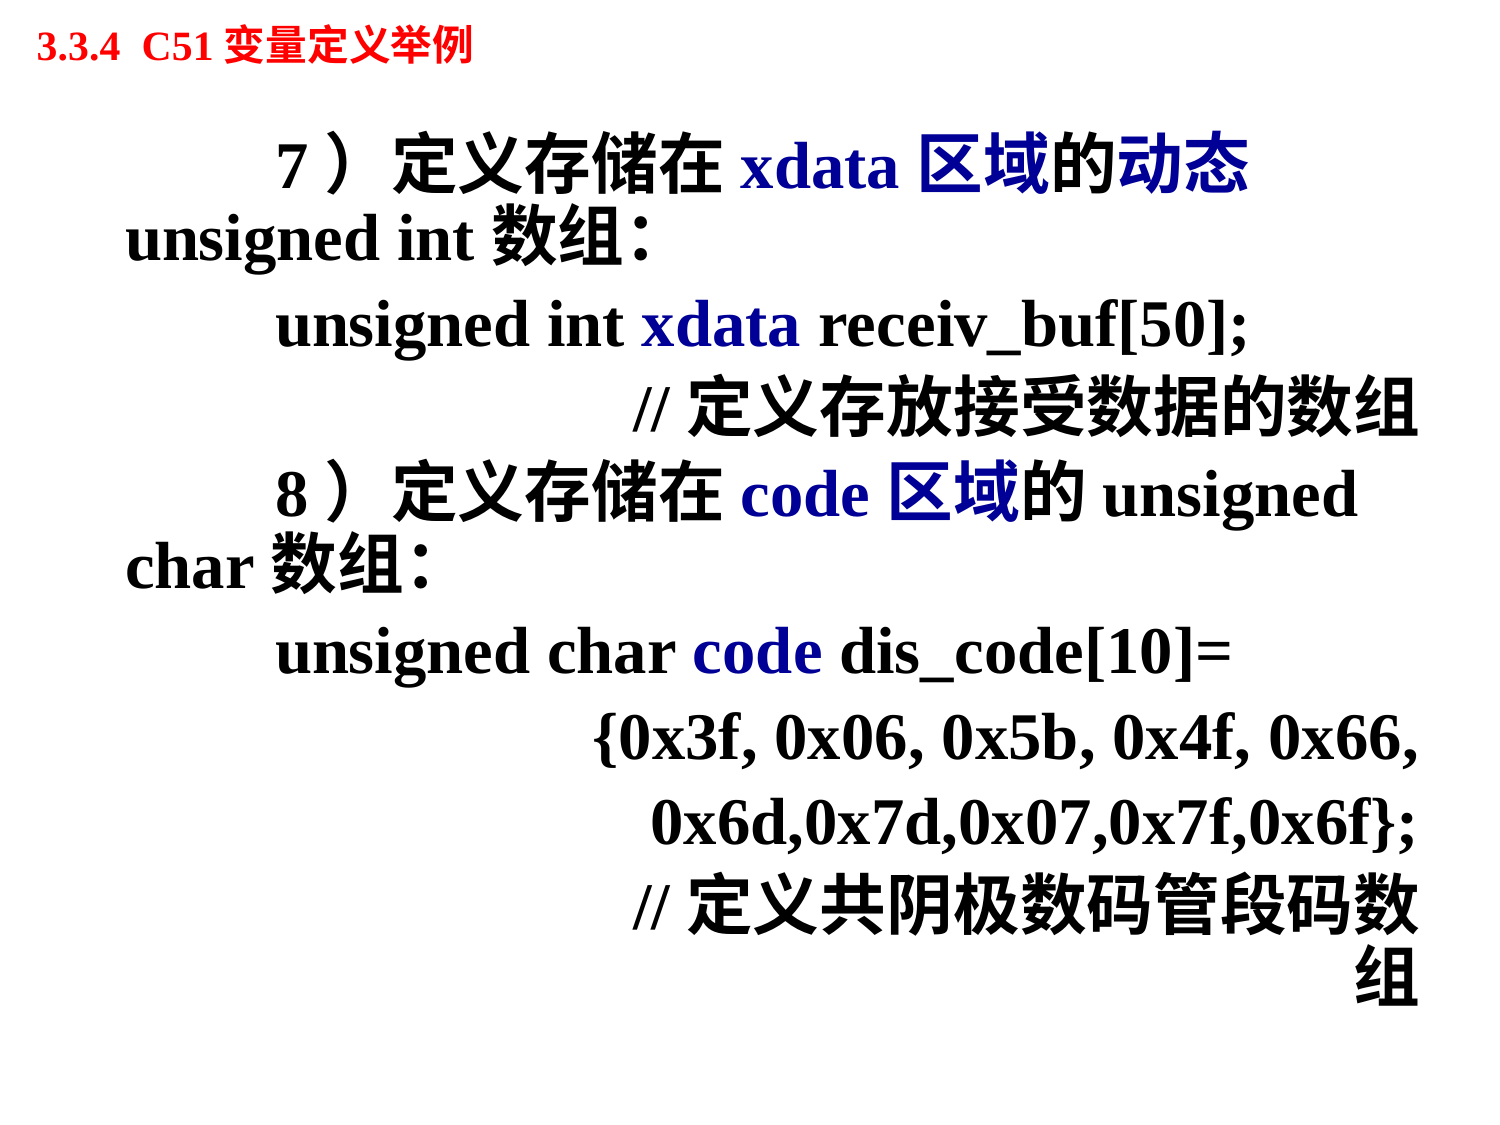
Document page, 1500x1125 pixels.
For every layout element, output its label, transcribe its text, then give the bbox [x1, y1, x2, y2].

title 3.3.4 C51变量定义举例 [21, 16, 662, 71]
list 7）定义存储在xdata区域的动态unsigned int数组： unsigned int xdata receiv_buf[50]; //定义存放接受数据的数组 8）定义存储在code区域的unsigned char数组： unsigned char code dis_code[10]= {0x3f, 0x06, 0x5b, 0x4f, 0x66, 0x6d,0x7d,0x07,0x7f,0x6f}; //定义共阴极数码管段码数组 [53, 123, 1436, 1092]
